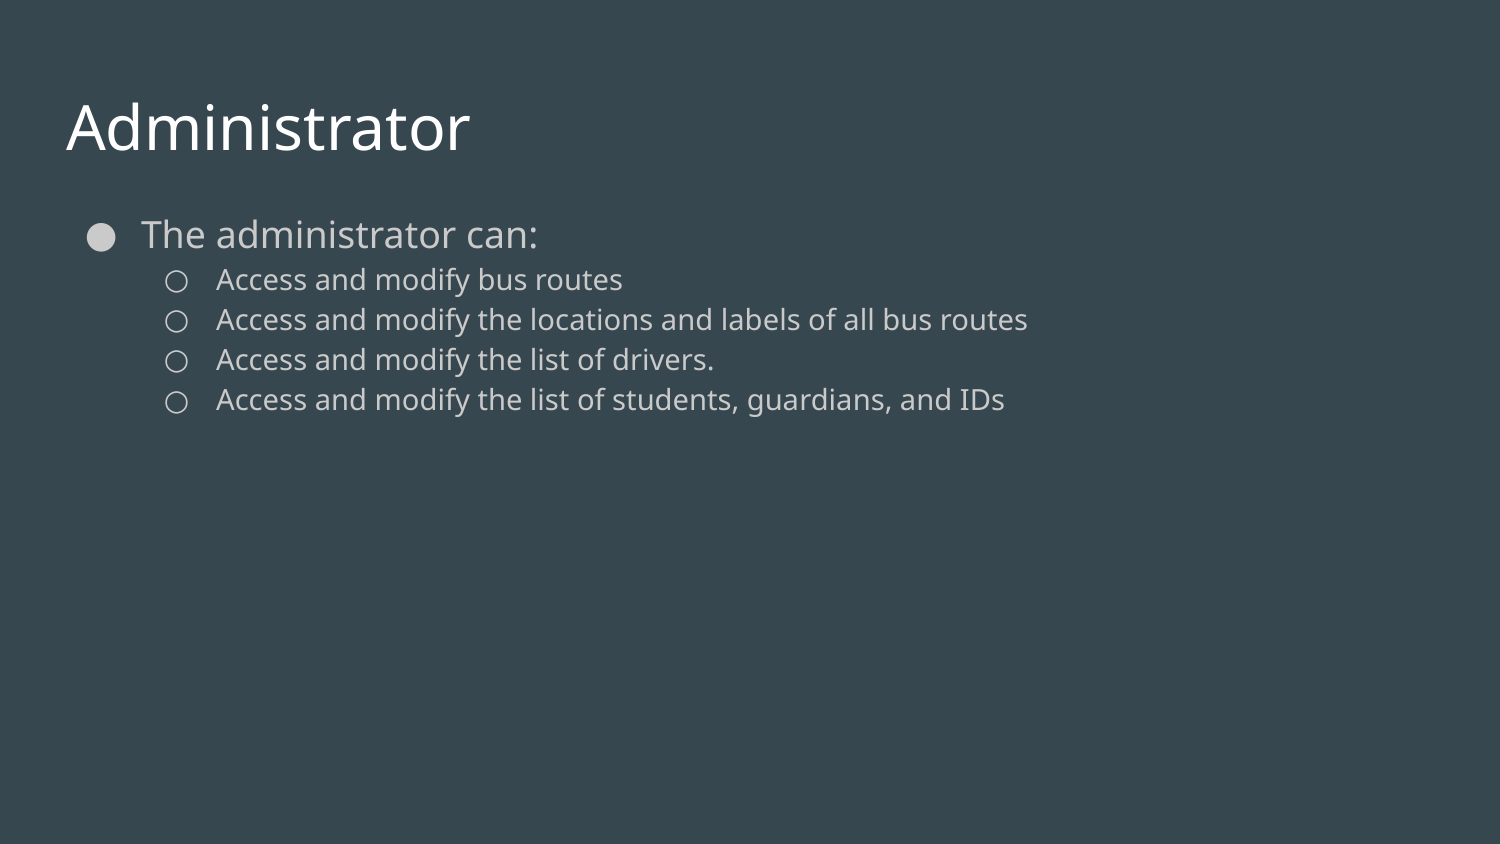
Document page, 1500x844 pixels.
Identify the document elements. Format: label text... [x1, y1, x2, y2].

list The administrator can: Access and modify bus routes Access and modify the locations and labels of all bus routes Access and modify the list of drivers. Access and modify the list of students, guardians, and IDs [51, 189, 1449, 750]
title Administrator [51, 72, 1449, 167]
